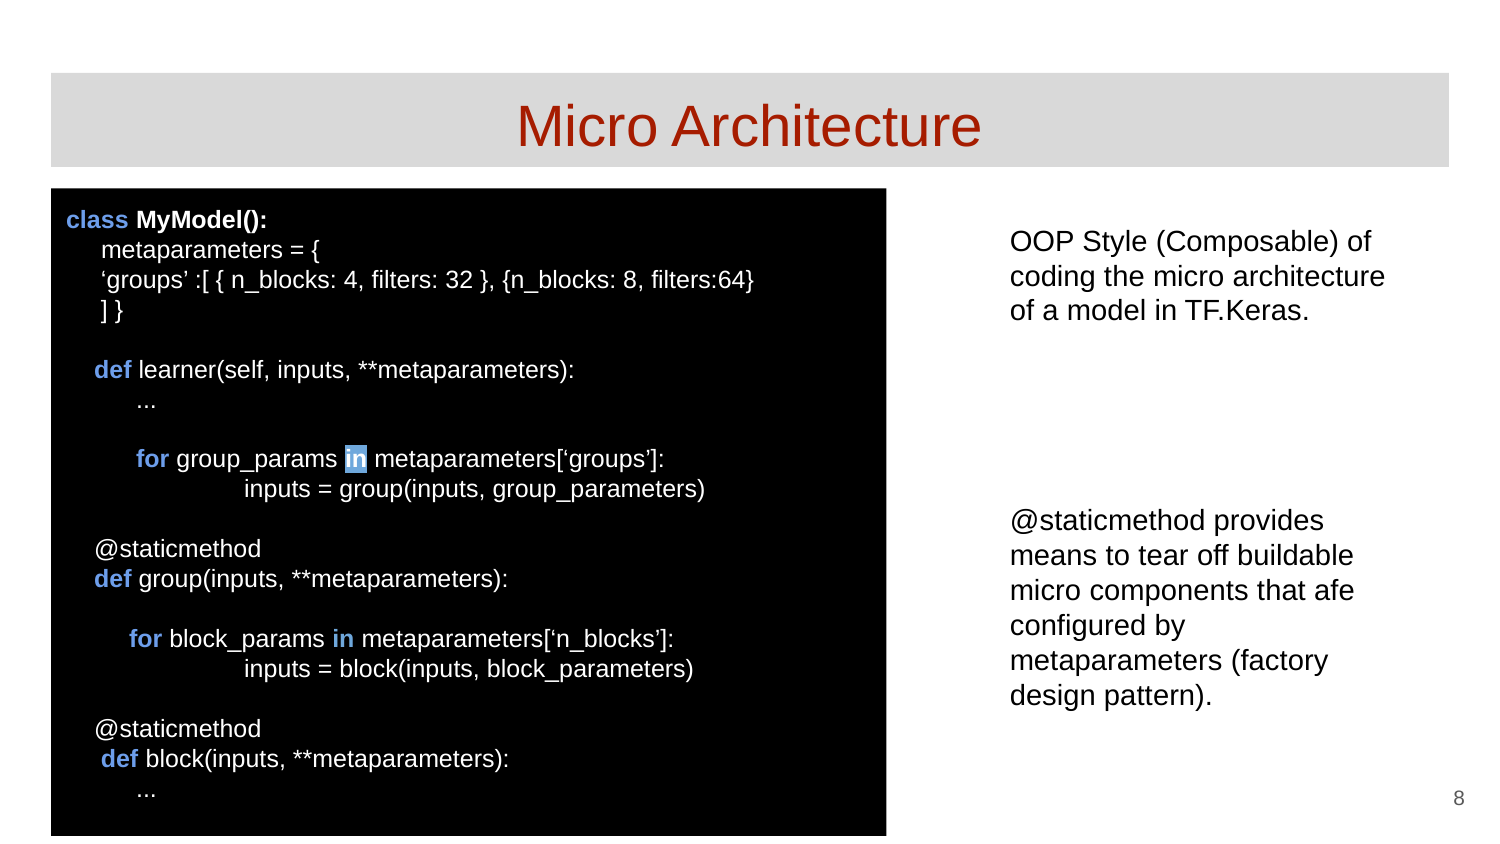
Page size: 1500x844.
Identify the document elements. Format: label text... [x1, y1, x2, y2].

slide_number ‹#› [1389, 764, 1480, 830]
text_box OOP Style (Composable) of coding the micro architecture of a model in TF.Keras. @staticmethod provides means to tear off buildable micro components that afe configured by metaparameters (factory design pattern). [994, 206, 1421, 800]
title Micro Architecture [51, 72, 1449, 167]
text_box class MyModel(): metaparameters = { ‘groups’ :[ { n_blocks: 4, filters: 32 }, {n_blocks: 8, filters:64} ] } def learner(self, inputs, **metaparameters): ... for group_params in metaparameters[‘groups’]: inputs = group(inputs, group_parameters) @staticmethod def group(inputs, **metaparameters): for block_params in metaparameters[‘n_blocks’]: inputs = block(inputs, block_parameters) @staticmethod def block(inputs, **metaparameters): ... [51, 188, 887, 836]
